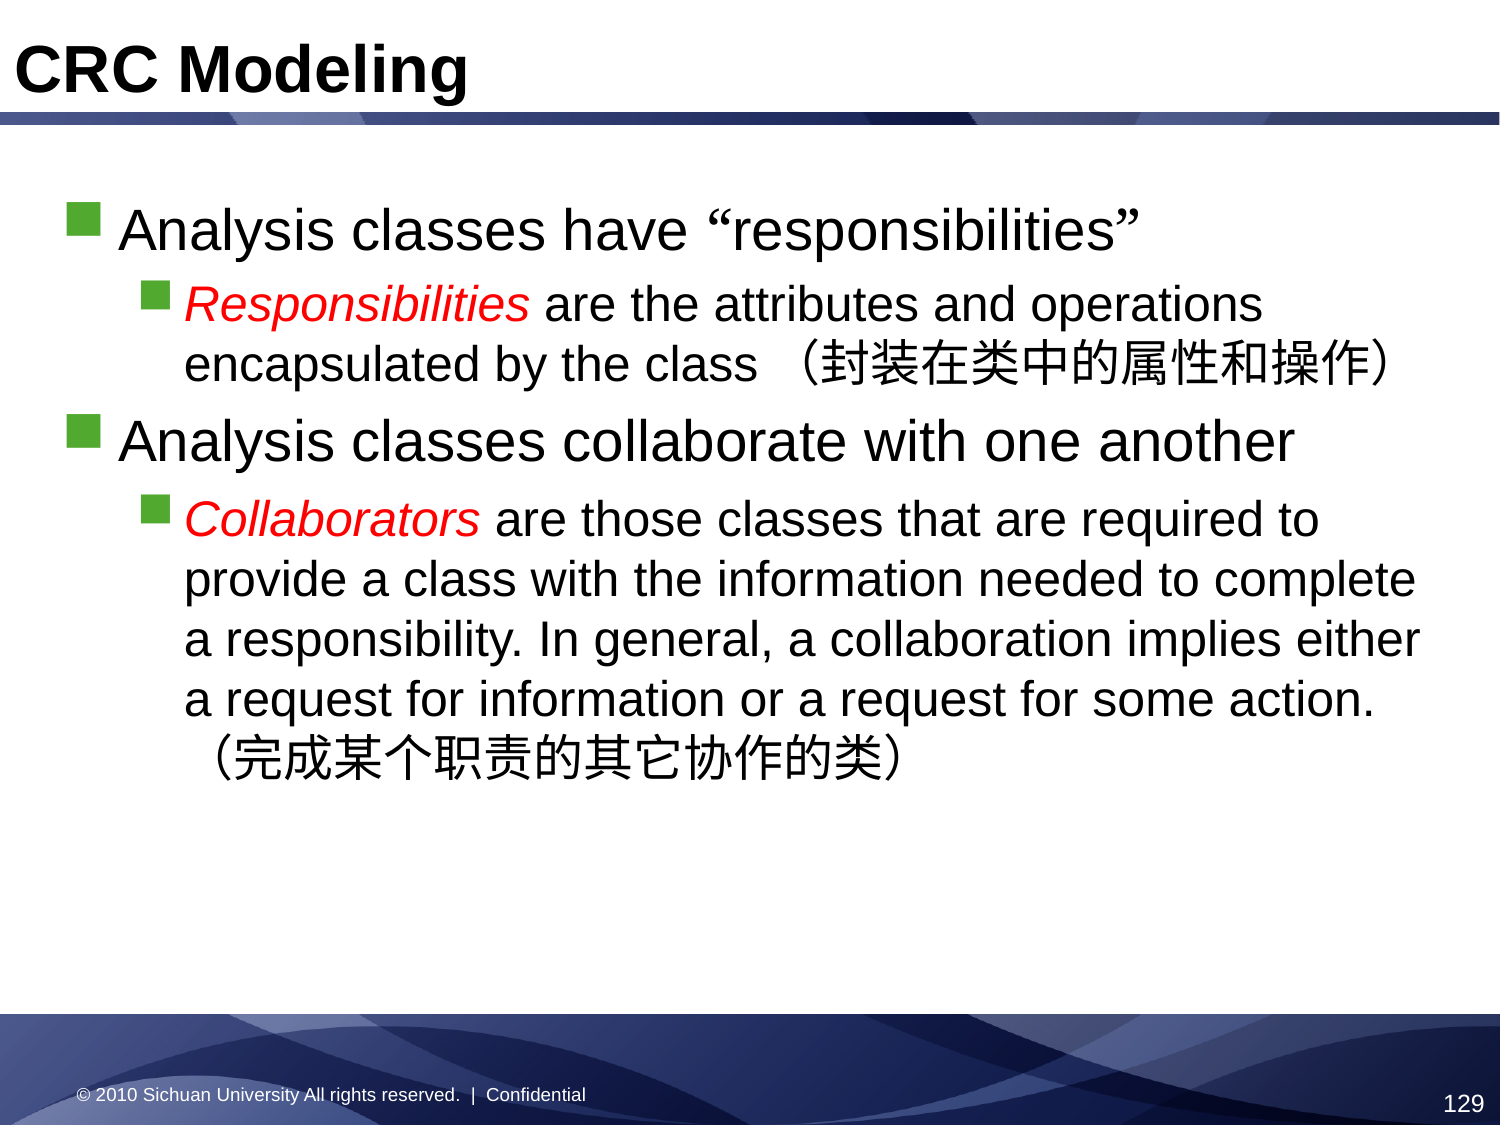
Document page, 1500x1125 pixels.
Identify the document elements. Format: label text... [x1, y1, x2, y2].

picture [0, 1014, 1500, 1125]
text_box CRC Modeling [0, 0, 712, 132]
picture [712, 112, 1500, 125]
text_box 129 [1187, 1087, 1500, 1125]
text_box © 2010 Sichuan University All rights reserved. | Confidential [0, 1062, 663, 1113]
text_box Analysis classes have “responsibilities” Responsibilities are the attributes and operations encapsulated by the class（封装在类中的属性和操作） Analysis classes collaborate with one another Collaborators are those classes that are required to provide a class with the information needed to complete a responsibility. In general, a collaboration implies either a request for information or a request for some action.（完成某个职责的其它协作的类） [47, 184, 1453, 841]
